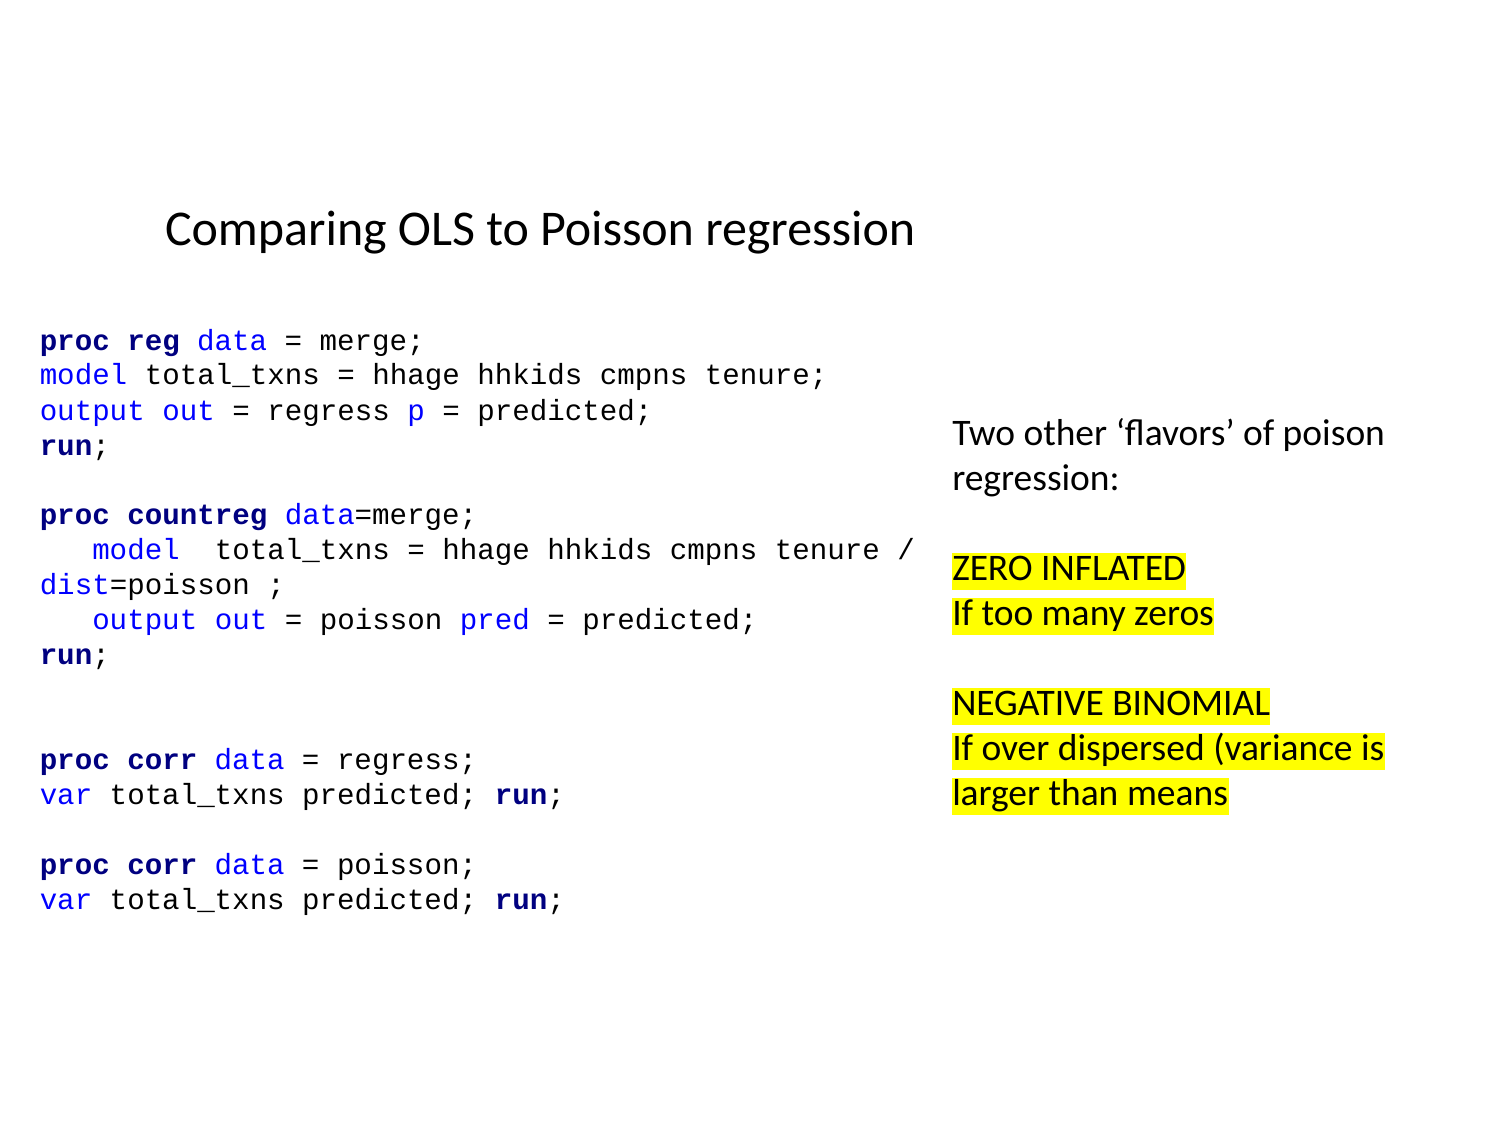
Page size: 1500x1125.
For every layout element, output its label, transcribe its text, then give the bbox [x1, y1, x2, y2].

text_box Two other ‘flavors’ of poison regression: ZERO INFLATED If too many zeros NEGATIVE BINOMIAL If over dispersed (variance is larger than means [937, 400, 1471, 866]
text_box proc reg data = merge; model total_txns = hhage hhkids cmpns tenure; output out = regress p = predicted; run; proc countreg data=merge; model total_txns = hhage hhkids cmpns tenure / dist=poisson ; output out = poisson pred = predicted; run; proc corr data = regress; var total_txns predicted; run; proc corr data = poisson; var total_txns predicted; run; [24, 278, 963, 923]
list Comparing OLS to Poisson regression [150, 187, 1425, 278]
